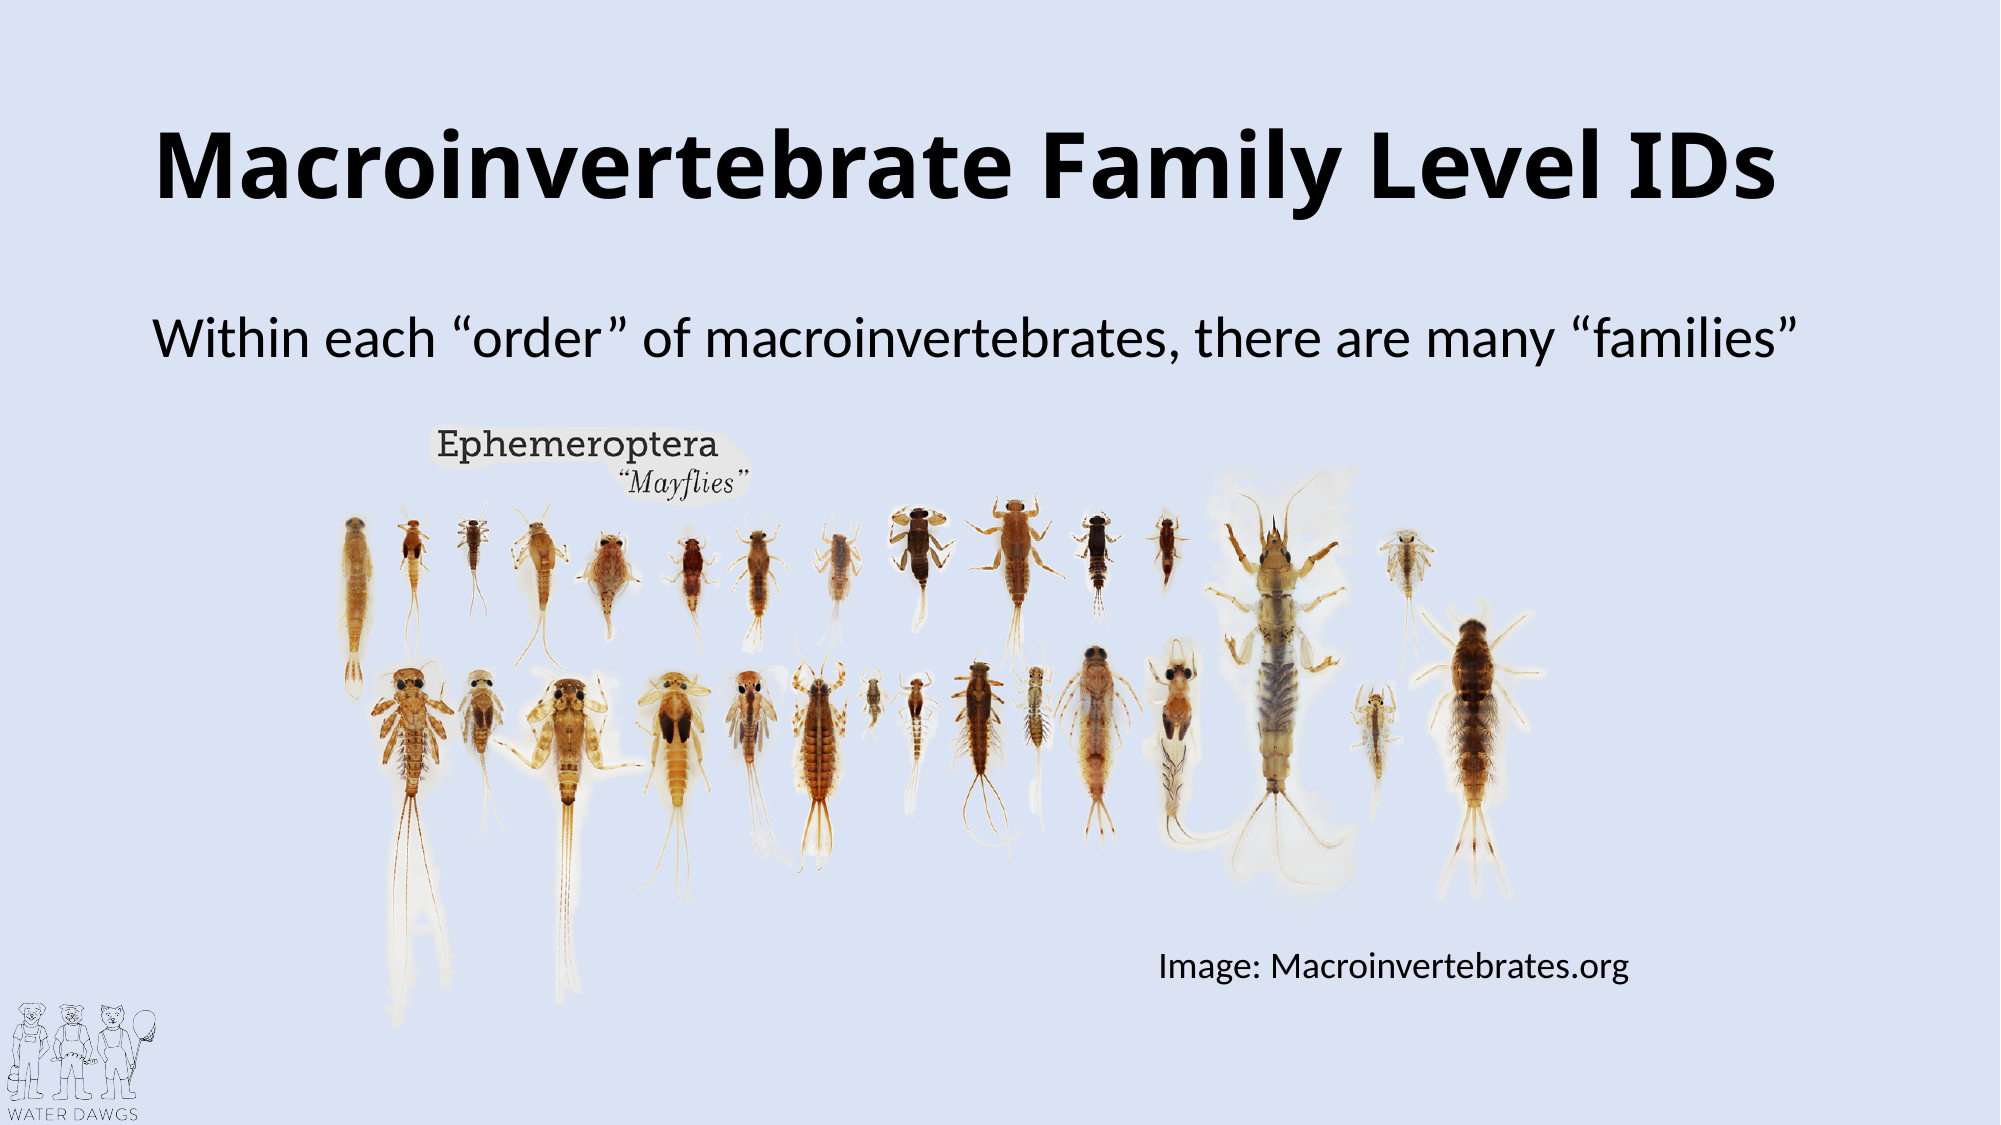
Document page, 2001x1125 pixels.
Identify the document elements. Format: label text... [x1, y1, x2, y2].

text_box Image: Macroinvertebrates.org [1549, 933, 1645, 994]
list Within each “order” of macroinvertebrates, there are many “families” [137, 299, 1863, 1014]
picture [325, 417, 1549, 1036]
picture [0, 967, 172, 1125]
title Macroinvertebrate Family Level IDs [137, 59, 1863, 278]
